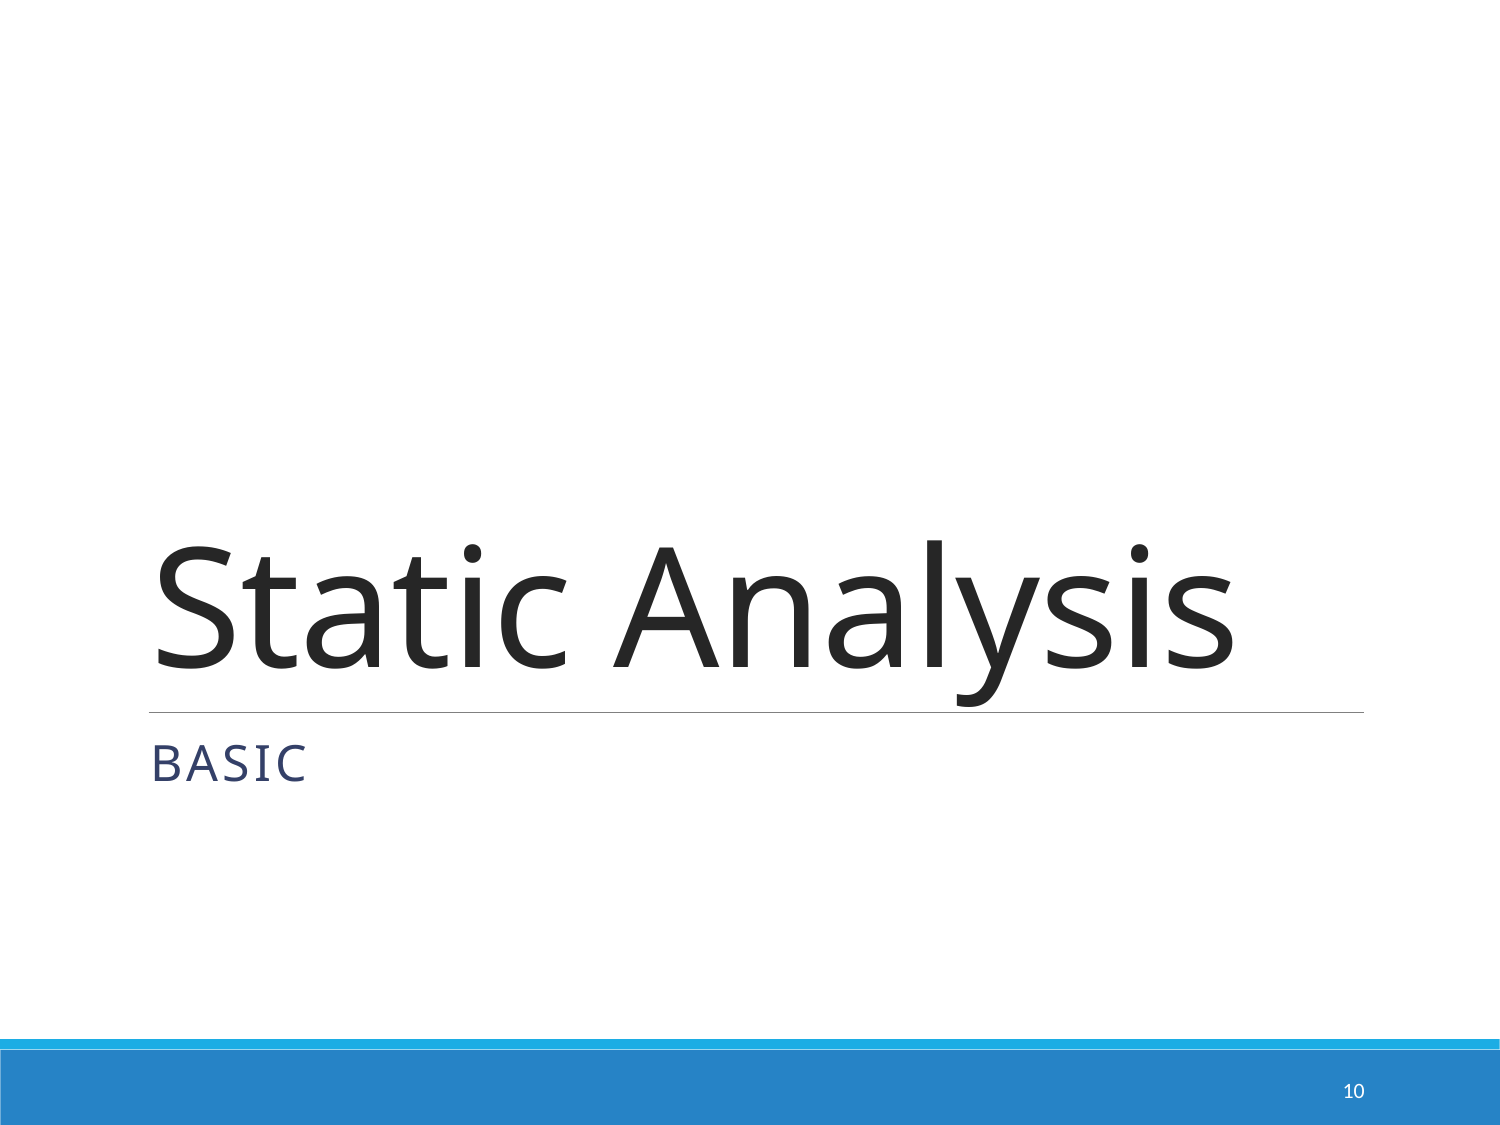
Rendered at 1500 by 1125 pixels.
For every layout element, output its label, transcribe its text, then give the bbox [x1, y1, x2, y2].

list Basic [135, 730, 1373, 918]
title Static Analysis [135, 124, 1373, 710]
slide_number 10 [1218, 1059, 1380, 1120]
